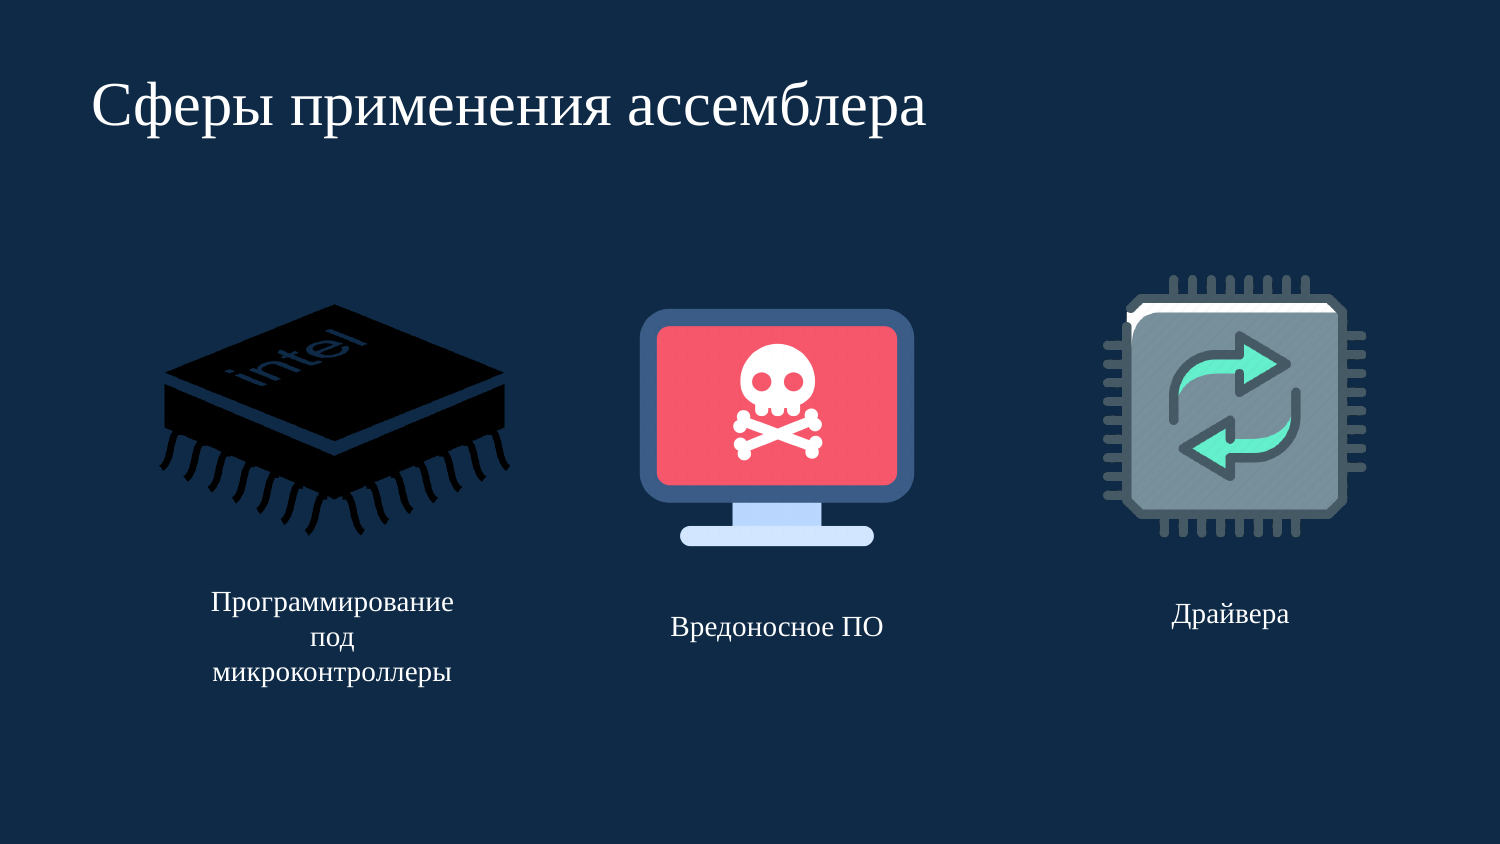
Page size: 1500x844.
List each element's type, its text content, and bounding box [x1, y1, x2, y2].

text_box Программирование под микроконтроллеры [182, 602, 483, 695]
text_box Сферы применения ассемблера [76, 55, 1445, 146]
text_box Драйвера [1080, 587, 1381, 637]
picture [548, 187, 1018, 657]
picture [1084, 256, 1385, 557]
picture [159, 244, 510, 595]
